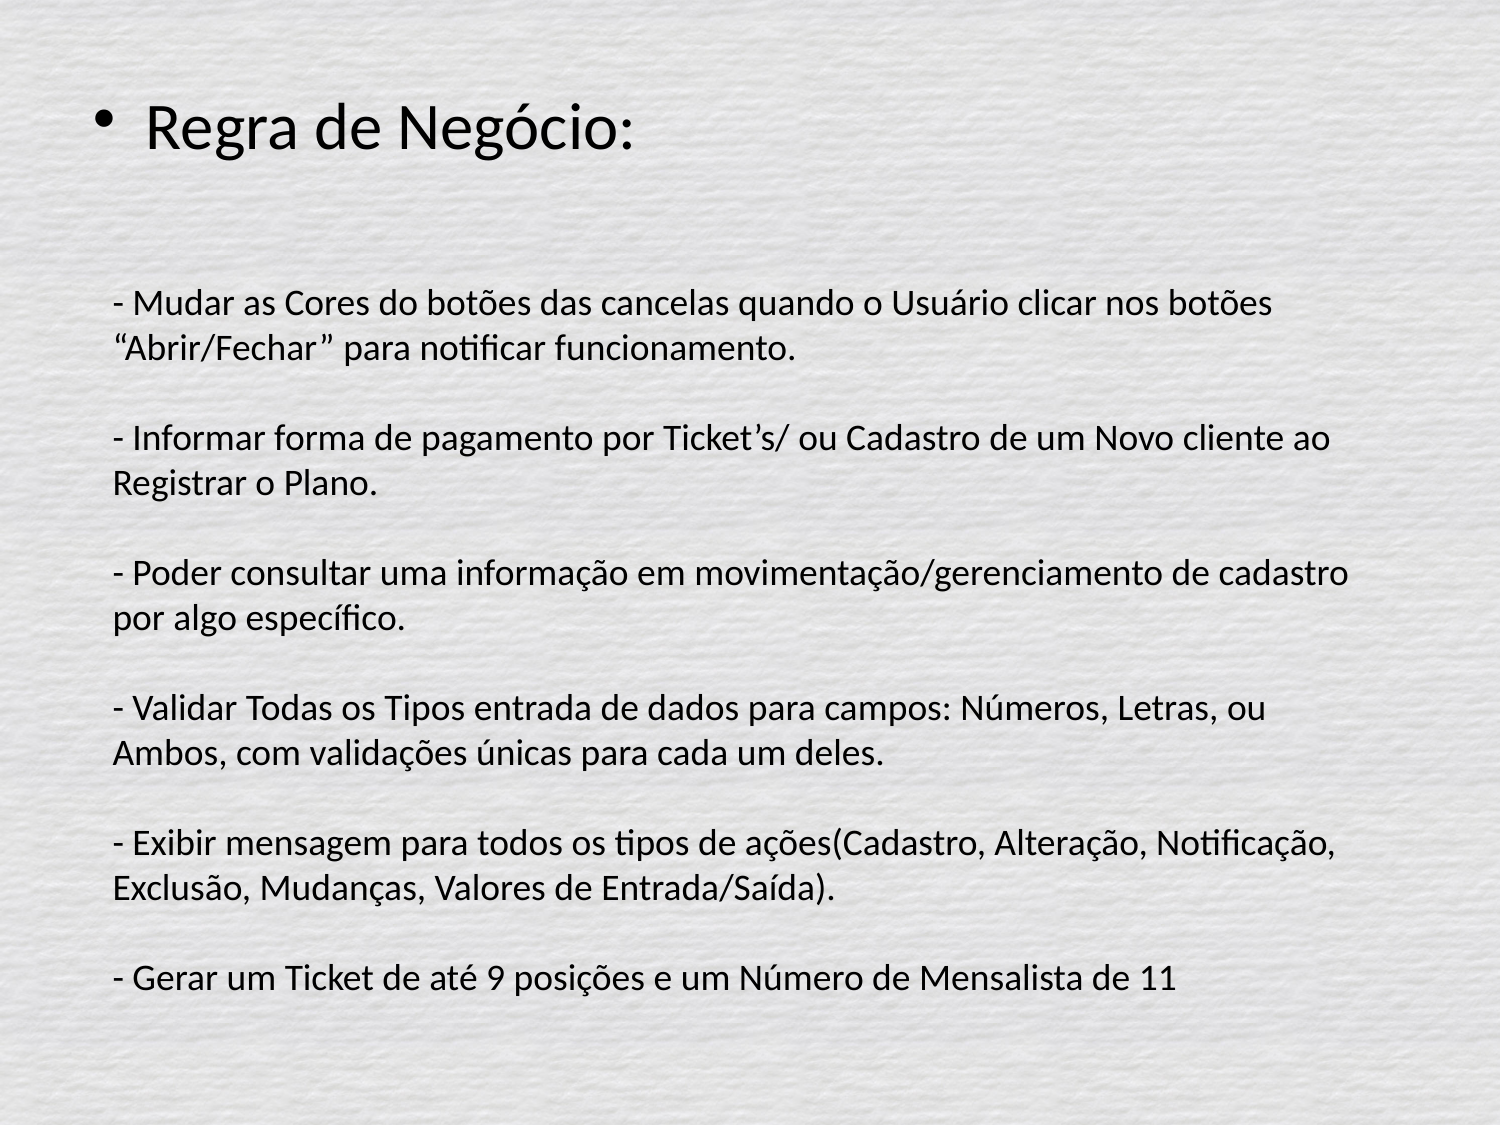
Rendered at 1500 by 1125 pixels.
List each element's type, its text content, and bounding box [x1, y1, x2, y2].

text_box Regra de Negócio: [75, 82, 1425, 1087]
text_box - Mudar as Cores do botões das cancelas quando o Usuário clicar nos botões “Abrir/Fechar” para notificar funcionamento. - Informar forma de pagamento por Ticket’s/ ou Cadastro de um Novo cliente ao Registrar o Plano. - Poder consultar uma informação em movimentação/gerenciamento de cadastro por algo específico. - Validar Todas os Tipos entrada de dados para campos: Números, Letras, ou Ambos, com validações únicas para cada um deles. - Exibir mensagem para todos os tipos de ações(Cadastro, Alteração, Notificação, Exclusão, Mudanças, Valores de Entrada/Saída). - Gerar um Ticket de até 9 posições e um Número de Mensalista de 11 [112, 177, 1388, 1099]
picture [0, 0, 1500, 1125]
